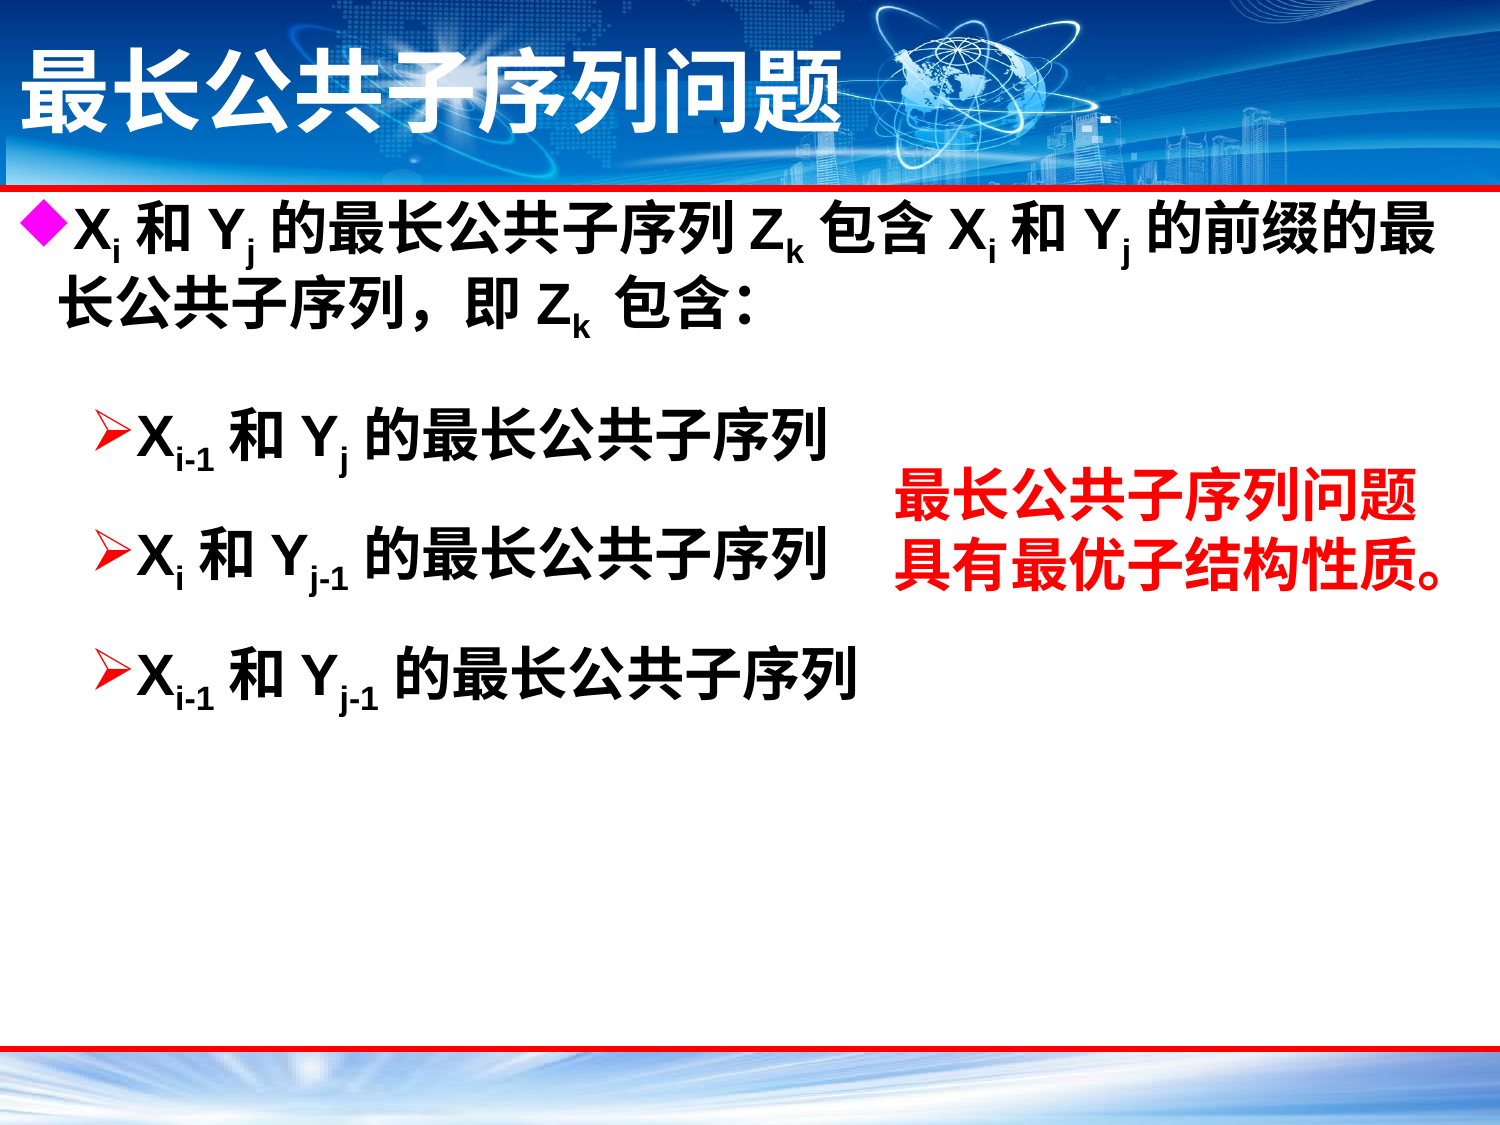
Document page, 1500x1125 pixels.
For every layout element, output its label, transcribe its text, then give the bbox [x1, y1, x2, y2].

picture [0, 1052, 1500, 1125]
list Xi和Yj的最长公共子序列Zk包含Xi和Yj的前缀的最长公共子序列，即Zk 包含： Xi-1和Yj的最长公共子序列 Xi和Yj-1的最长公共子序列 Xi-1和Yj-1的最长公共子序列 [0, 188, 1498, 1053]
title 最长公共子序列问题 [3, 2, 1500, 189]
text_box 最长公共子序列问题具有最优子结构性质。 [878, 436, 1471, 620]
picture [0, 0, 1500, 185]
